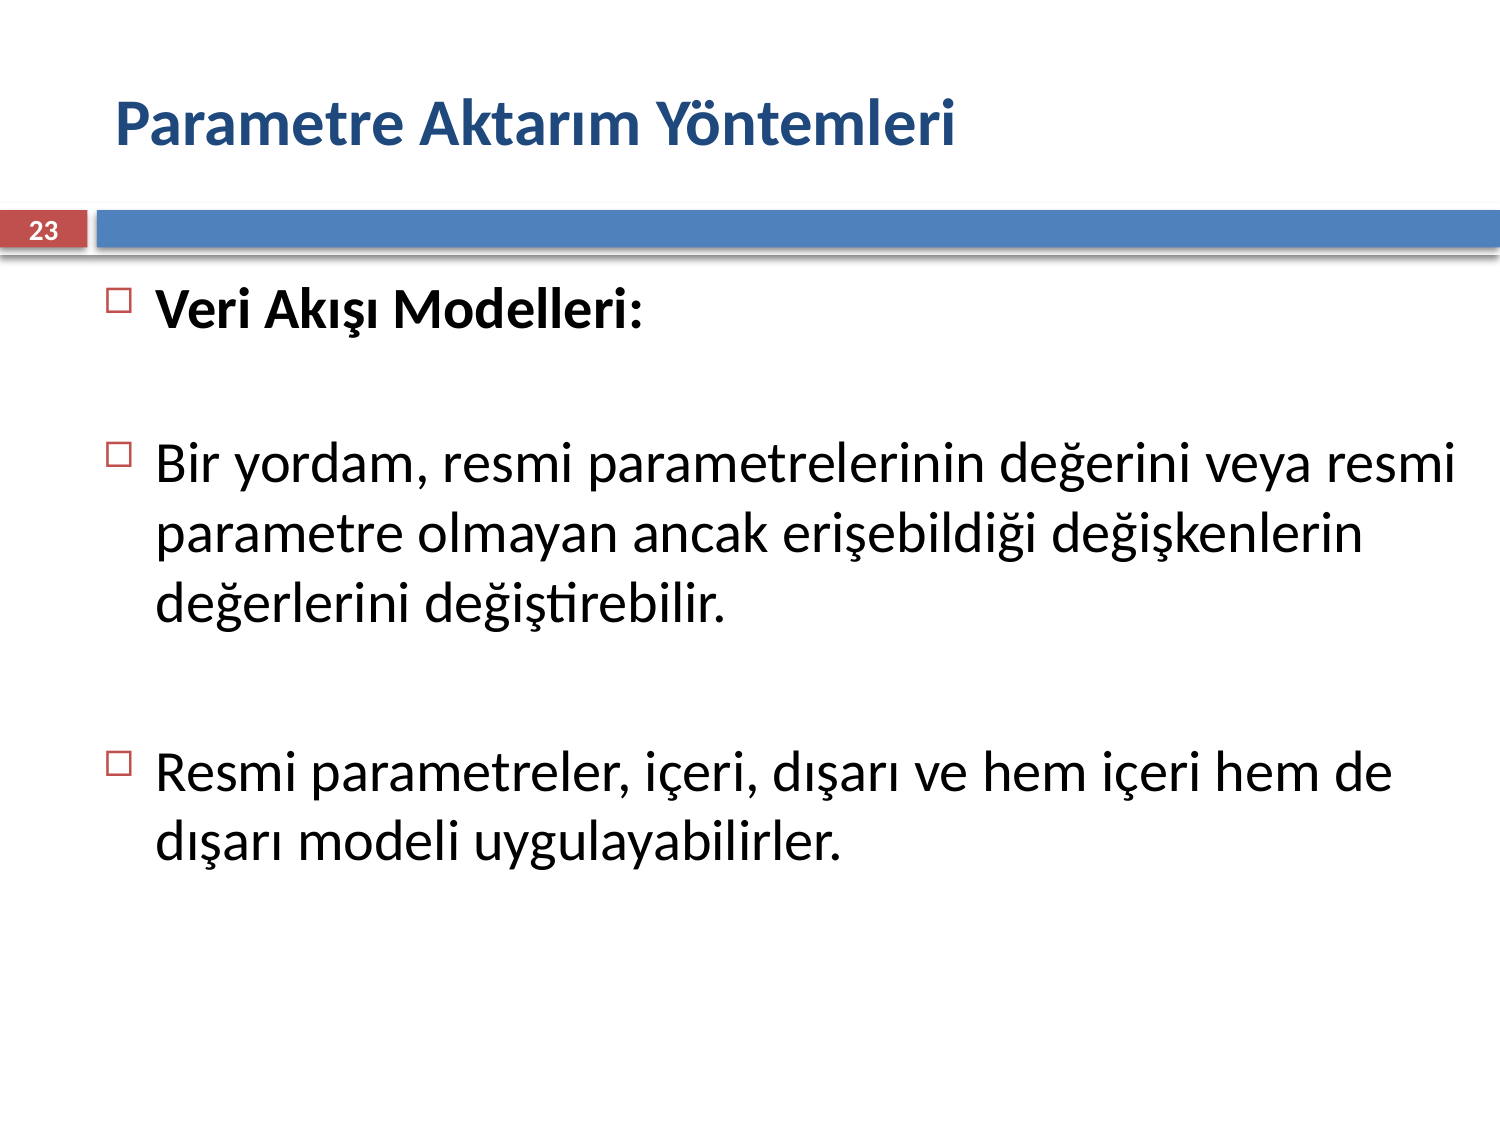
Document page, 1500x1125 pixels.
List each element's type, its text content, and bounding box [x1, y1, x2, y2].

list Veri Akışı Modelleri: Bir yordam, resmi parametrelerinin değerini veya resmi parametre olmayan ancak erişebildiği değişkenlerin değerlerini değiştirebilir. Resmi parametreler, içeri, dışarı ve hem içeri hem de dışarı modeli uygulayabilirler. [88, 262, 1483, 1000]
title Parametre Aktarım Yöntemleri [100, 37, 1438, 200]
slide_number 23 [0, 208, 88, 249]
